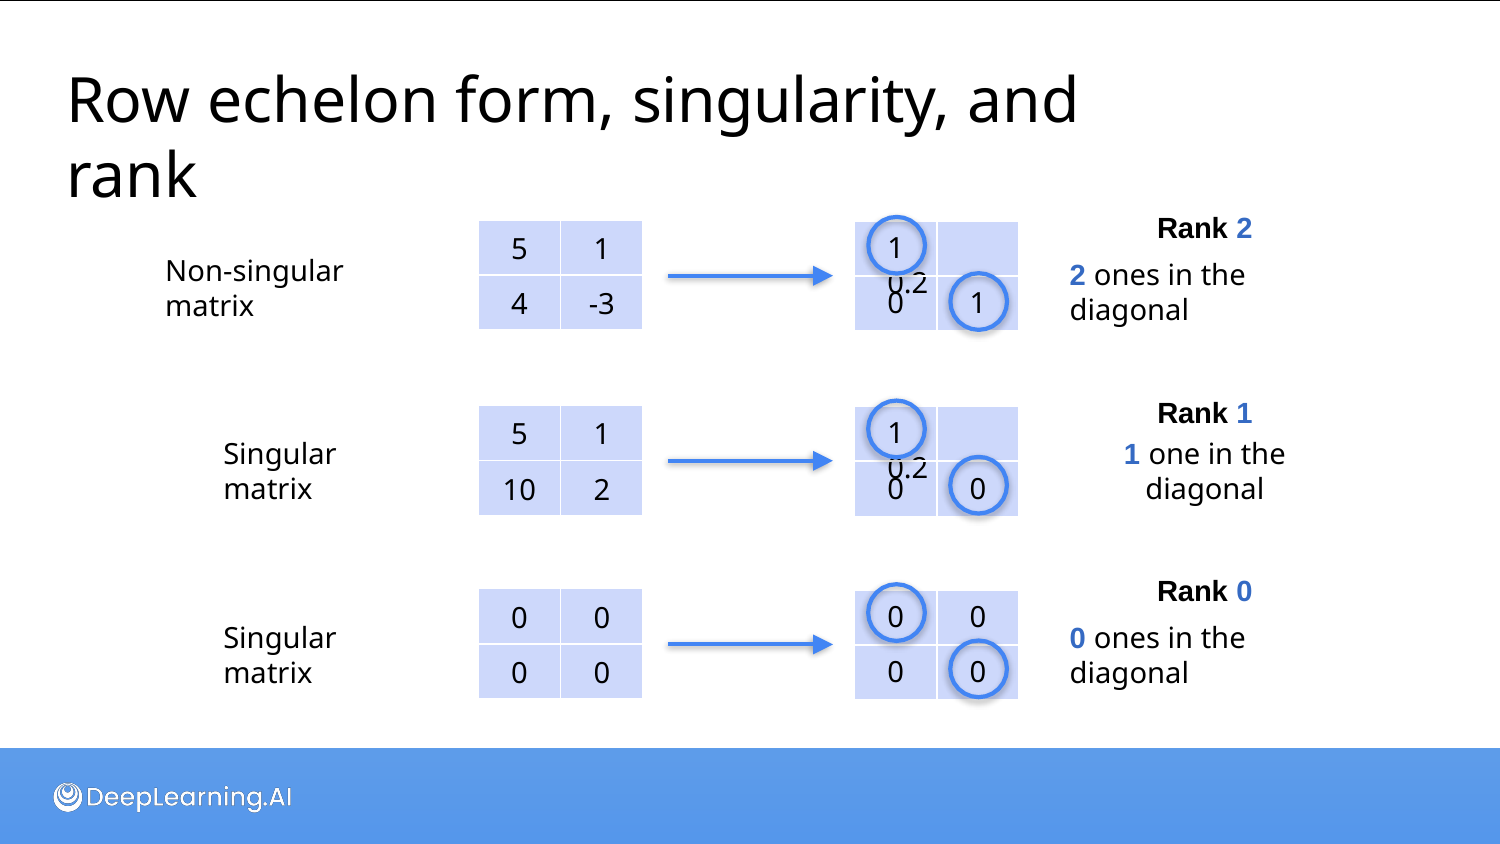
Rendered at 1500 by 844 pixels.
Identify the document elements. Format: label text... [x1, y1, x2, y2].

text_box Non-singular matrix [163, 249, 421, 322]
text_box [661, 447, 840, 481]
table_header 5 [479, 406, 560, 460]
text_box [852, 395, 1021, 526]
table_header 1 [561, 221, 642, 274]
table_cell 2 [561, 461, 642, 515]
title Row echelon form, singularity, and rank [64, 58, 1162, 211]
table_cell 4 [479, 276, 560, 329]
table_header 5 [479, 221, 560, 274]
table_cell 0 [561, 645, 642, 698]
table_cell 0 [479, 645, 560, 698]
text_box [852, 579, 1021, 710]
text_box Rank 0 0 ones in the diagonal [1067, 557, 1358, 689]
table_cell 10 [479, 461, 560, 515]
picture [0, 748, 1500, 844]
table_header 1 [561, 406, 642, 460]
text_box Rank 2 2 ones in the diagonal [1067, 194, 1358, 327]
text_box Singular matrix [221, 617, 421, 690]
table_cell -3 [561, 276, 642, 329]
table_header 0 [561, 589, 642, 643]
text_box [661, 631, 840, 665]
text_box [852, 212, 1021, 343]
text_box Rank 1 1 one in the diagonal [1067, 385, 1343, 506]
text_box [661, 262, 840, 296]
text_box Singular matrix [221, 433, 421, 506]
table_header 0 [479, 589, 560, 643]
